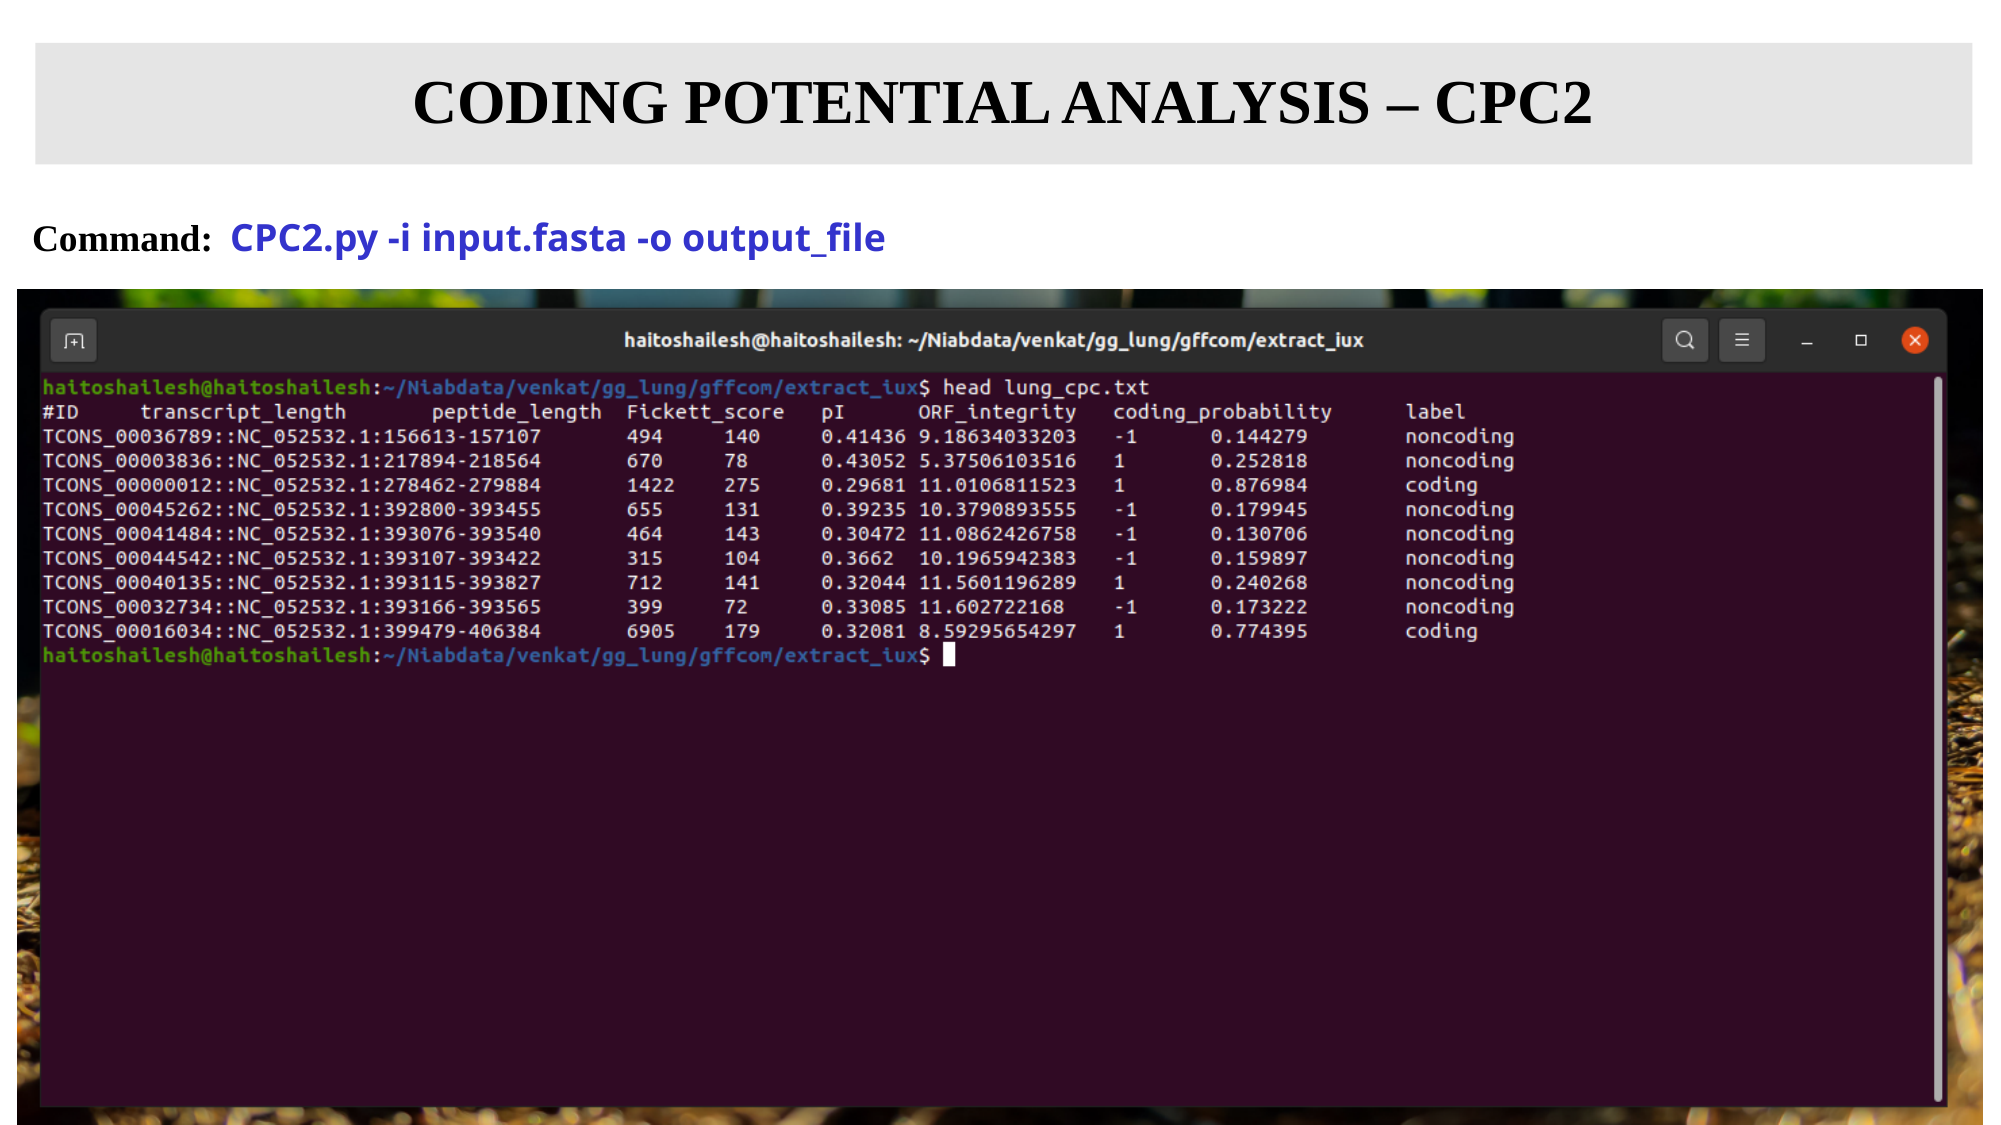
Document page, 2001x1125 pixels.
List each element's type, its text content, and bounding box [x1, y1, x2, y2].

text_box Command: CPC2.py -i input.fasta -o output_file [17, 190, 1224, 264]
picture [17, 289, 1984, 1125]
title CODING POTENTIAL ANALYSIS – CPC2 [35, 42, 1973, 165]
